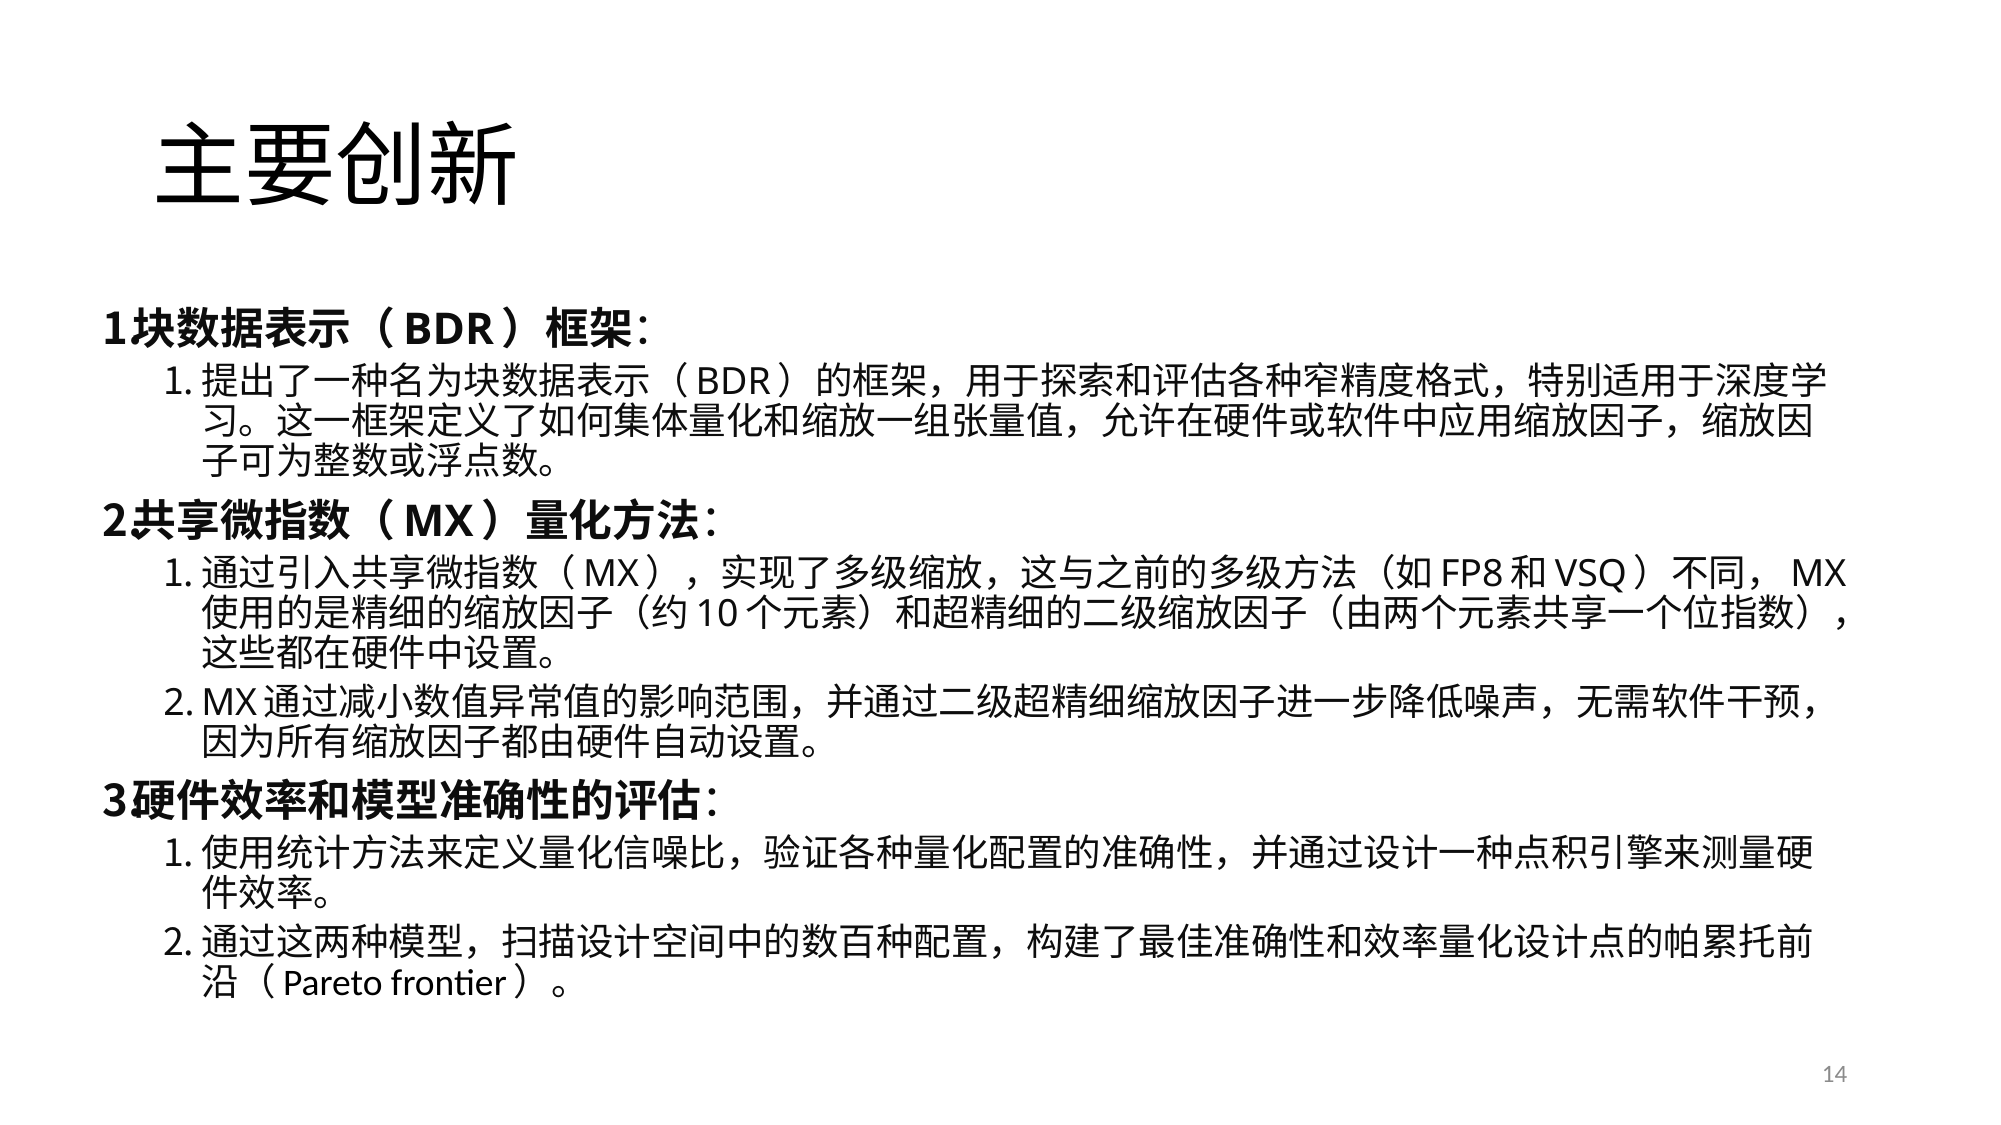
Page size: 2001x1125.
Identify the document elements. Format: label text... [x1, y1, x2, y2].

list 块数据表示（BDR）框架： 提出了一种名为块数据表示（BDR）的框架，用于探索和评估各种窄精度格式，特别适用于深度学习。这一框架定义了如何集体量化和缩放一组张量值，允许在硬件或软件中应用缩放因子，缩放因子可为整数或浮点数。 共享微指数（MX）量化方法： 通过引入共享微指数（MX），实现了多级缩放，这与之前的多级方法（如FP8和VSQ）不同，MX使用的是精细的缩放因子（约10个元素）和超精细的二级缩放因子（由两个元素共享一个位指数），这些都在硬件中设置。 MX通过减小数值异常值的影响范围，并通过二级超精细缩放因子进一步降低噪声，无需软件干预，因为所有缩放因子都由硬件自动设置。 硬件效率和模型准确性的评估： 使用统计方法来定义量化信噪比，验证各种量化配置的准确性，并通过设计一种点积引擎来测量硬件效率。 通过这两种模型，扫描设计空间中的数百种配置，构建了最佳准确性和效率量化设计点的帕累托前沿（Pareto frontier）。 [87, 299, 1863, 1014]
slide_number 14 [1412, 1042, 1863, 1103]
title 主要创新 [137, 59, 1863, 278]
